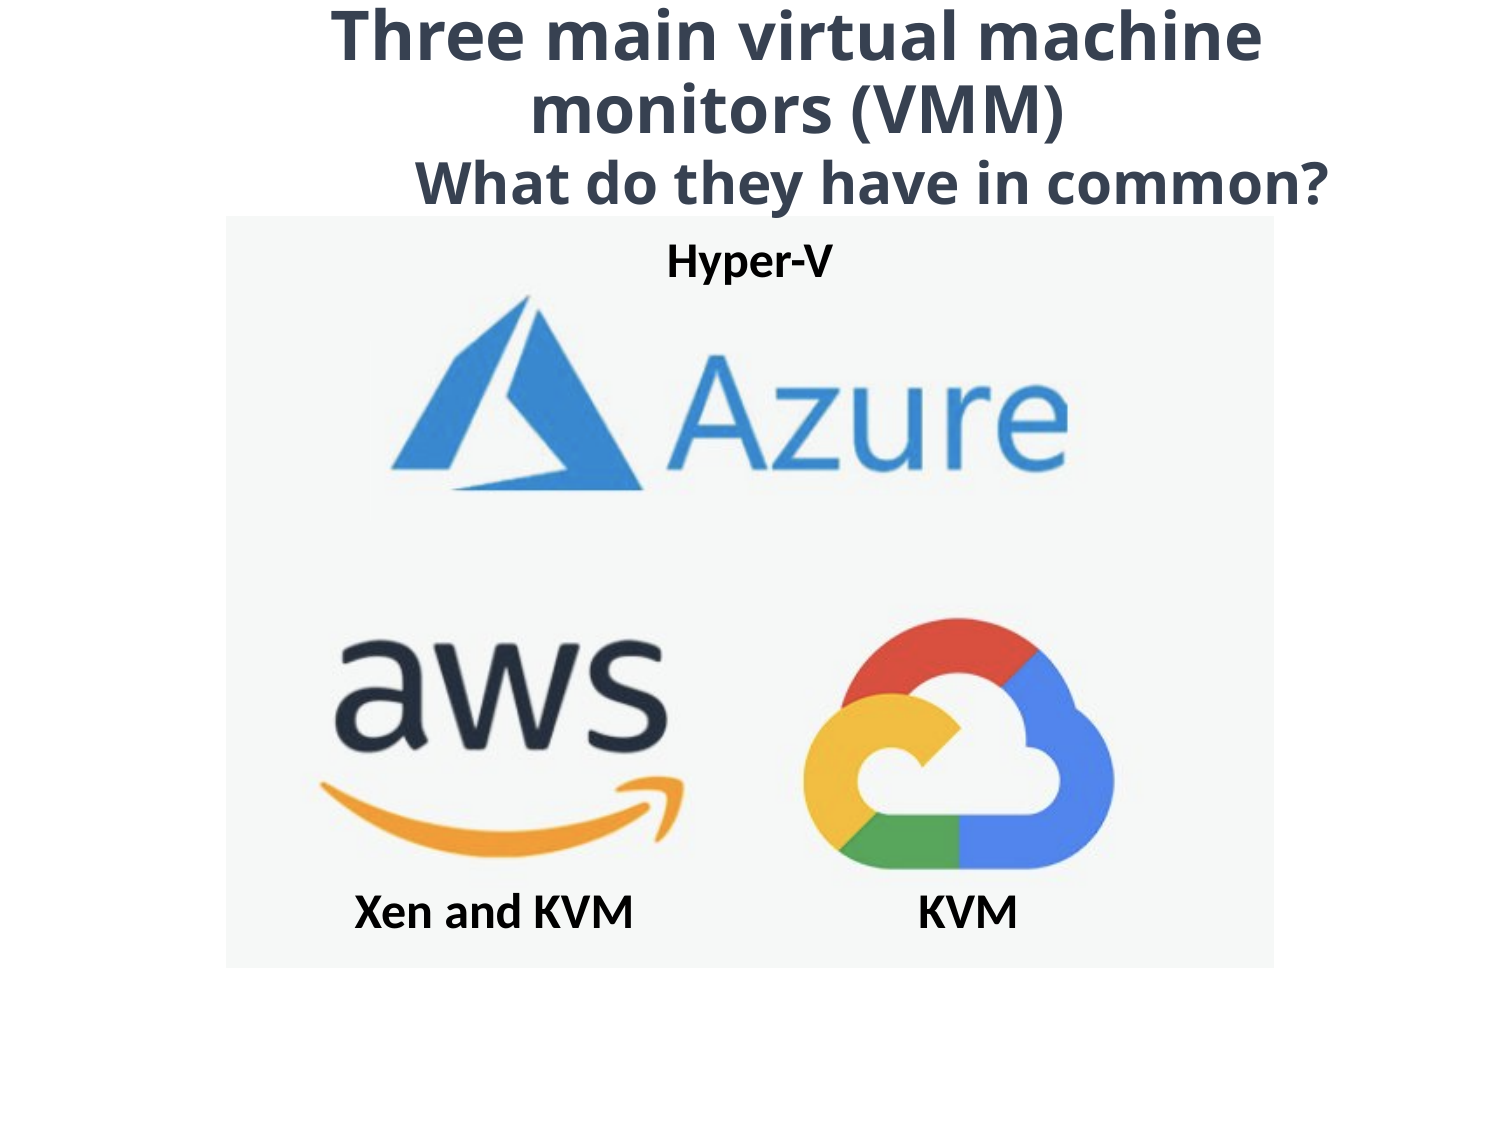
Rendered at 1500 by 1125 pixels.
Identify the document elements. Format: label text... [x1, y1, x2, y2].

text_box Hyper-V [580, 199, 920, 216]
picture [226, 216, 1274, 968]
title Three main virtual machine monitors (VMM) What do they have in common? [165, 22, 1430, 199]
